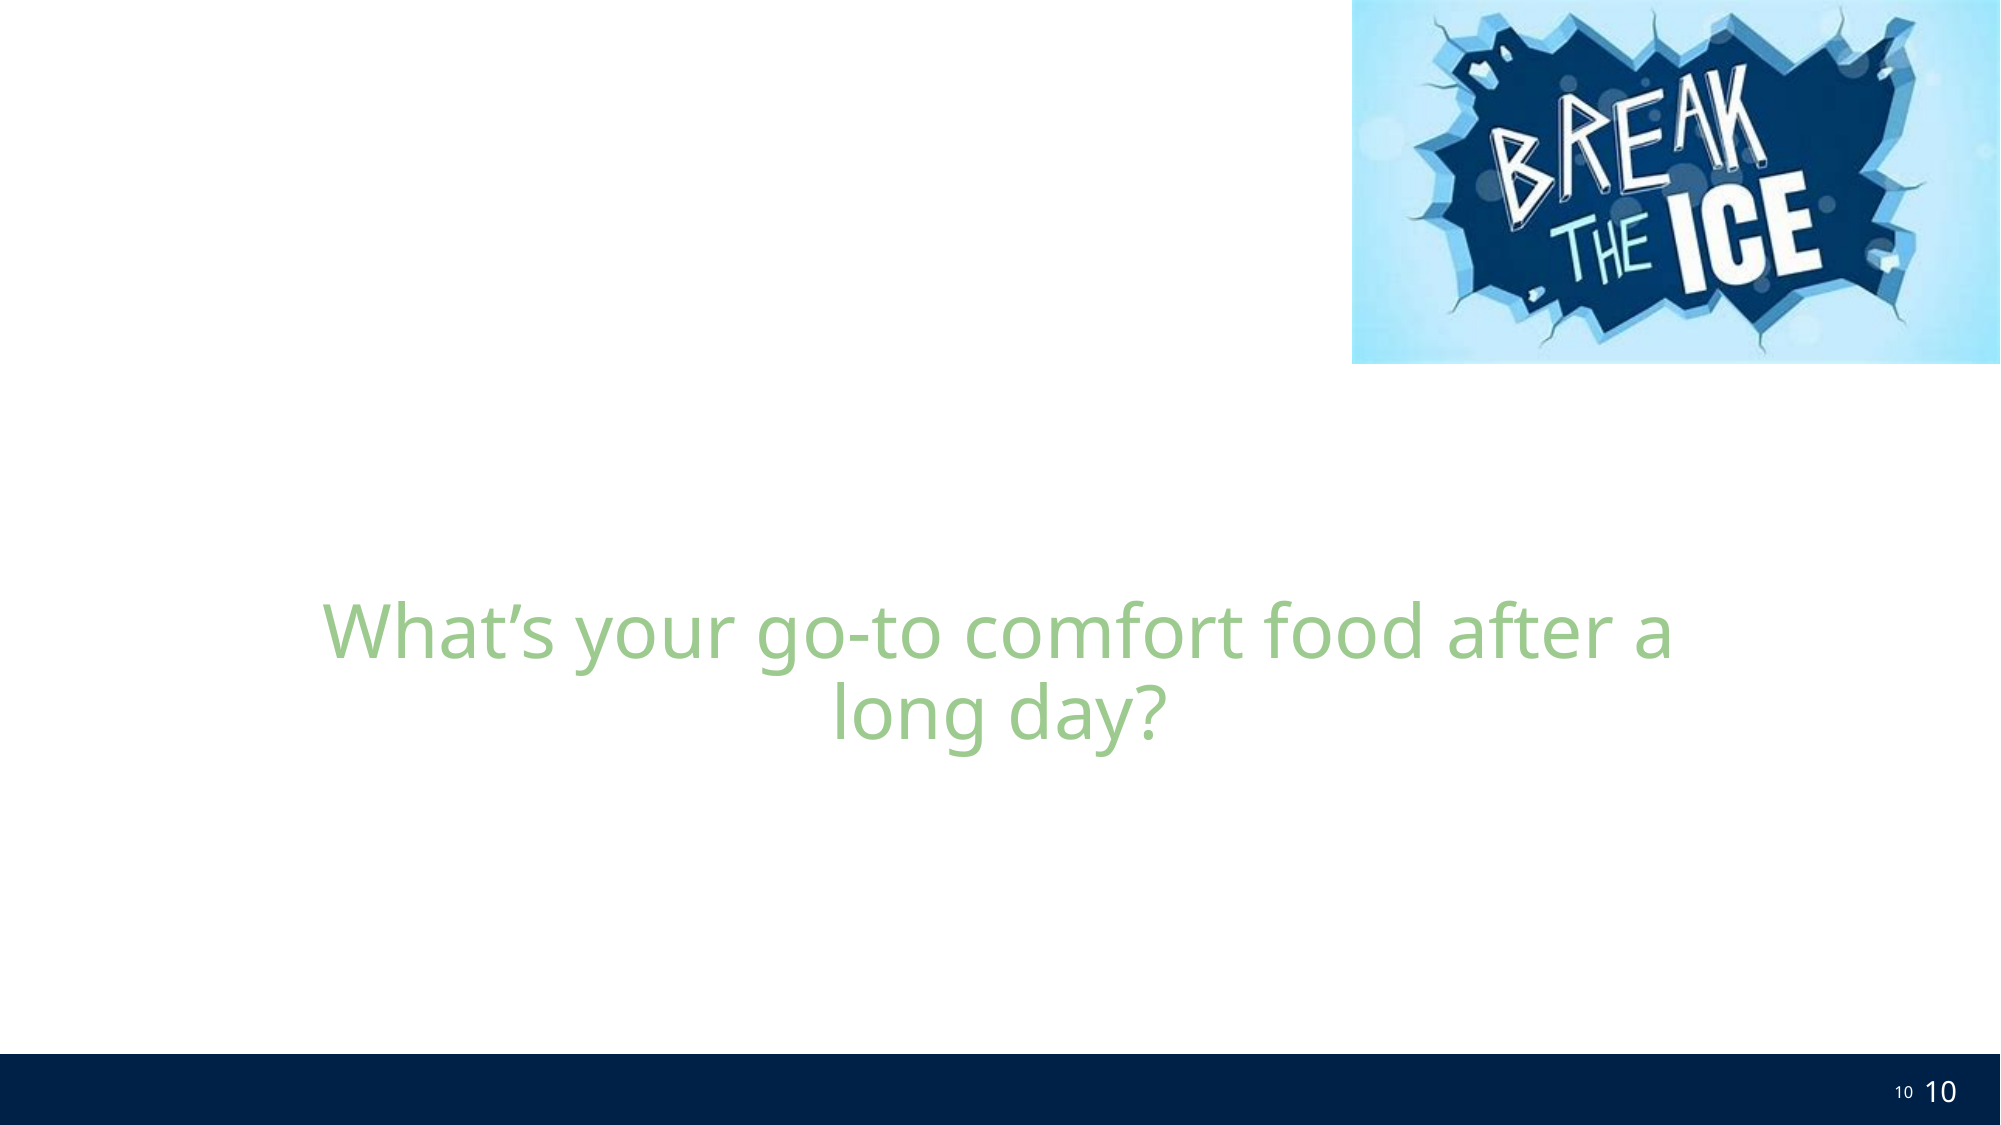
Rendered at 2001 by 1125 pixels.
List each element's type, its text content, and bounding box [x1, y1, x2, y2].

picture [1352, 0, 2000, 364]
title What’s your go-to comfort food after a long day? [255, 368, 1745, 982]
